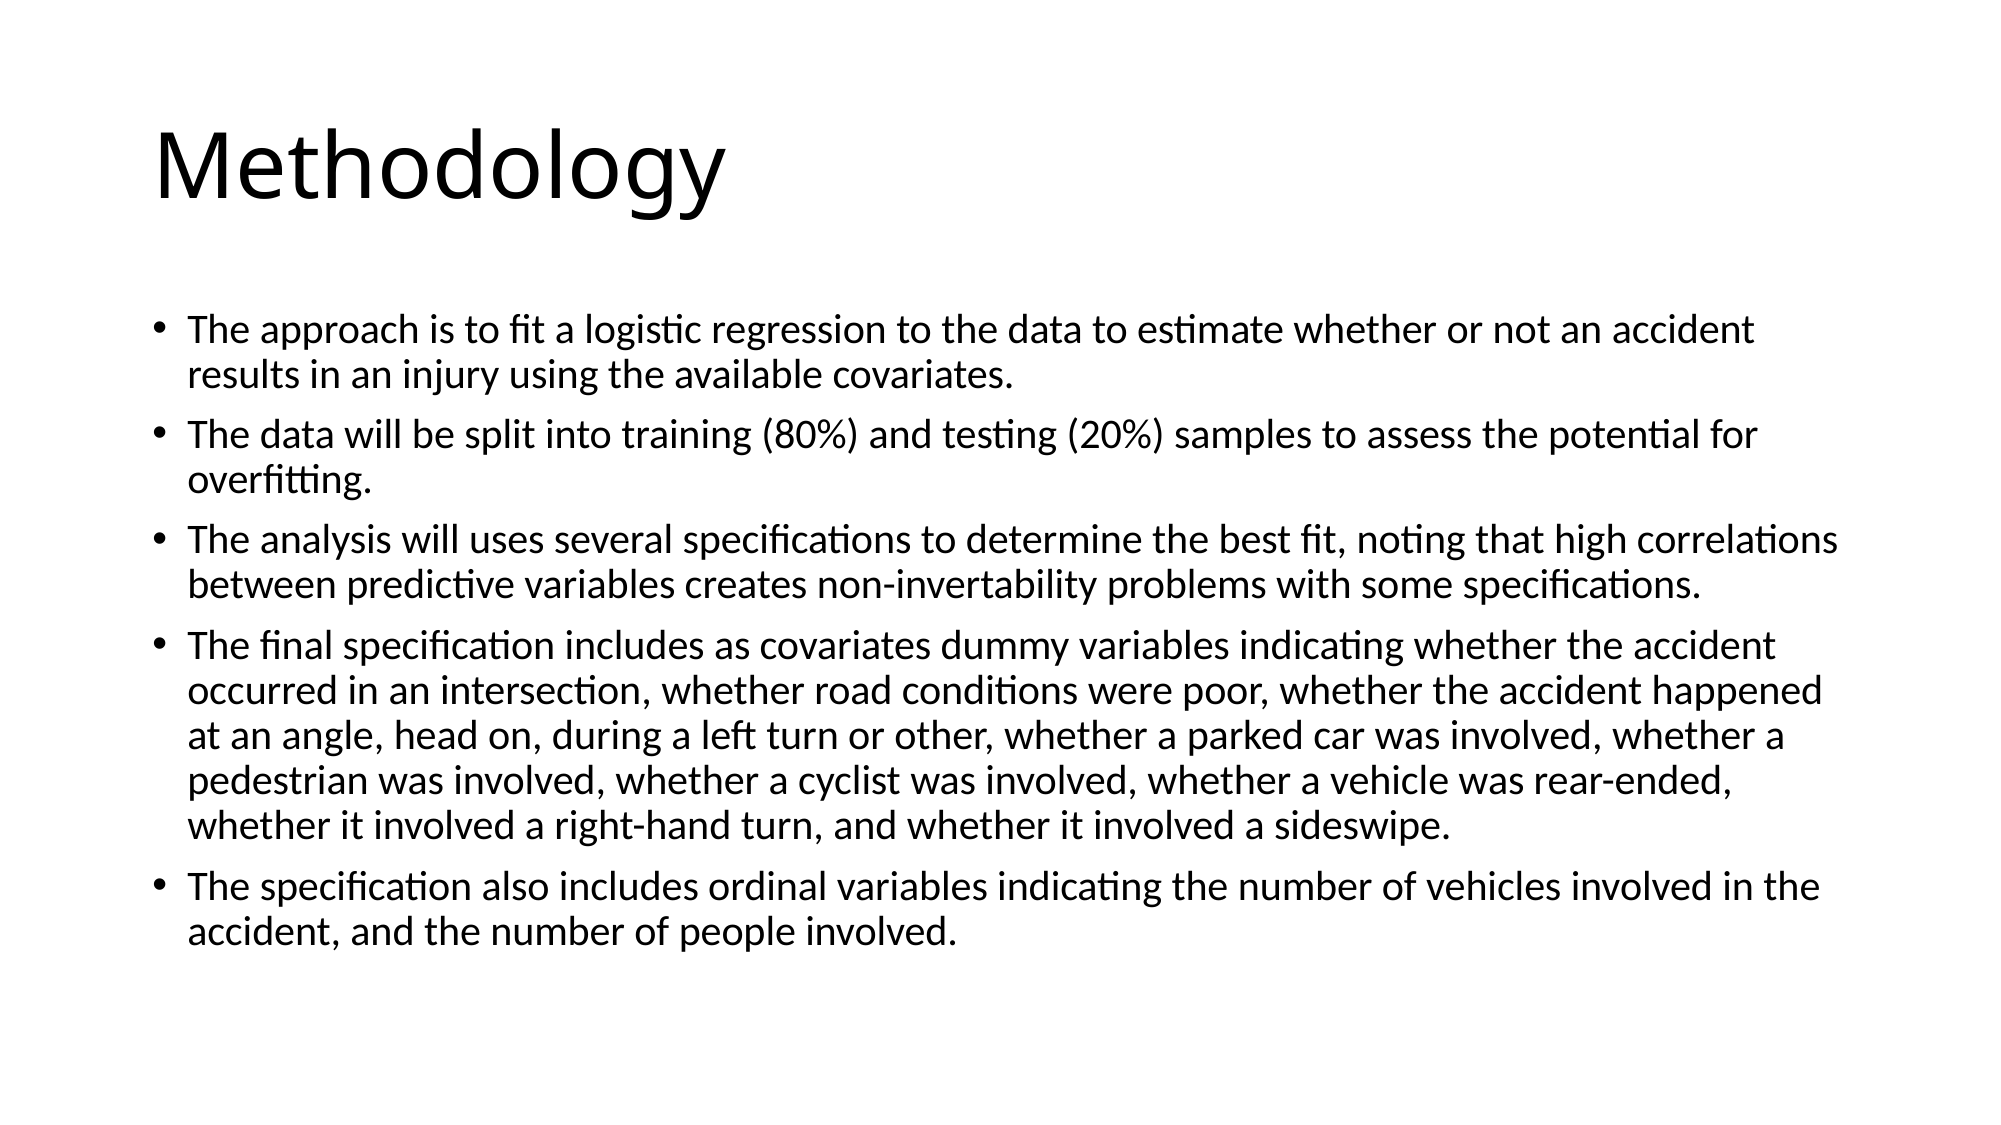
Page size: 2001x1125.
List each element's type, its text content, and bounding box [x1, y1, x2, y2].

list The approach is to fit a logistic regression to the data to estimate whether or not an accident results in an injury using the available covariates. The data will be split into training (80%) and testing (20%) samples to assess the potential for overfitting. The analysis will uses several specifications to determine the best fit, noting that high correlations between predictive variables creates non-invertability problems with some specifications. The final specification includes as covariates dummy variables indicating whether the accident occurred in an intersection, whether road conditions were poor, whether the accident happened at an angle, head on, during a left turn or other, whether a parked car was involved, whether a pedestrian was involved, whether a cyclist was involved, whether a vehicle was rear-ended, whether it involved a right-hand turn, and whether it involved a sideswipe. The specification also includes ordinal variables indicating the number of vehicles involved in the accident, and the number of people involved. [137, 299, 1863, 1014]
title Methodology [137, 59, 1863, 278]
